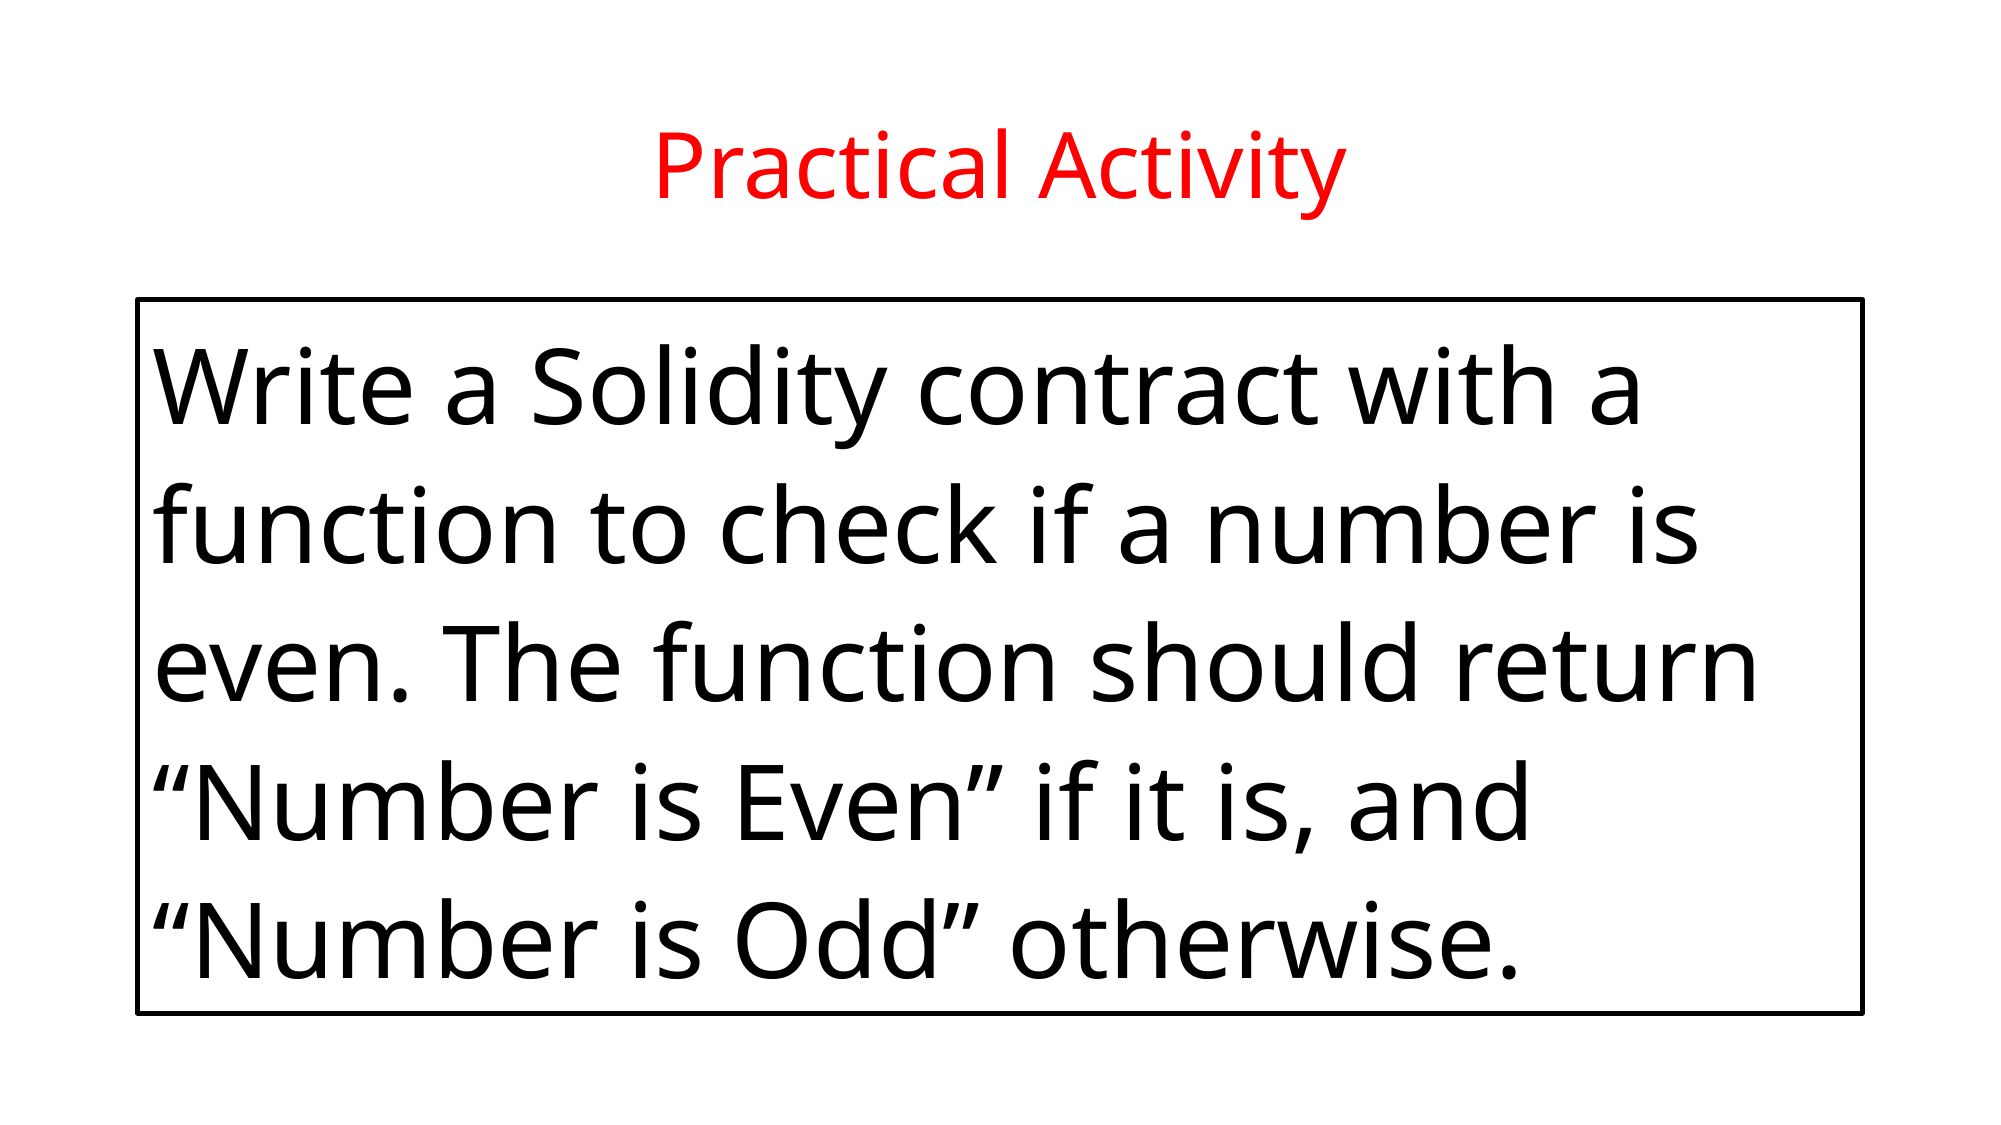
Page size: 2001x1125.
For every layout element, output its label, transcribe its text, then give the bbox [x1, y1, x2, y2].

list Write a Solidity contract with a function to check if a number is even. The function should return “Number is Even” if it is, and “Number is Odd” otherwise. [137, 299, 1863, 1014]
title Practical Activity [137, 59, 1863, 278]
